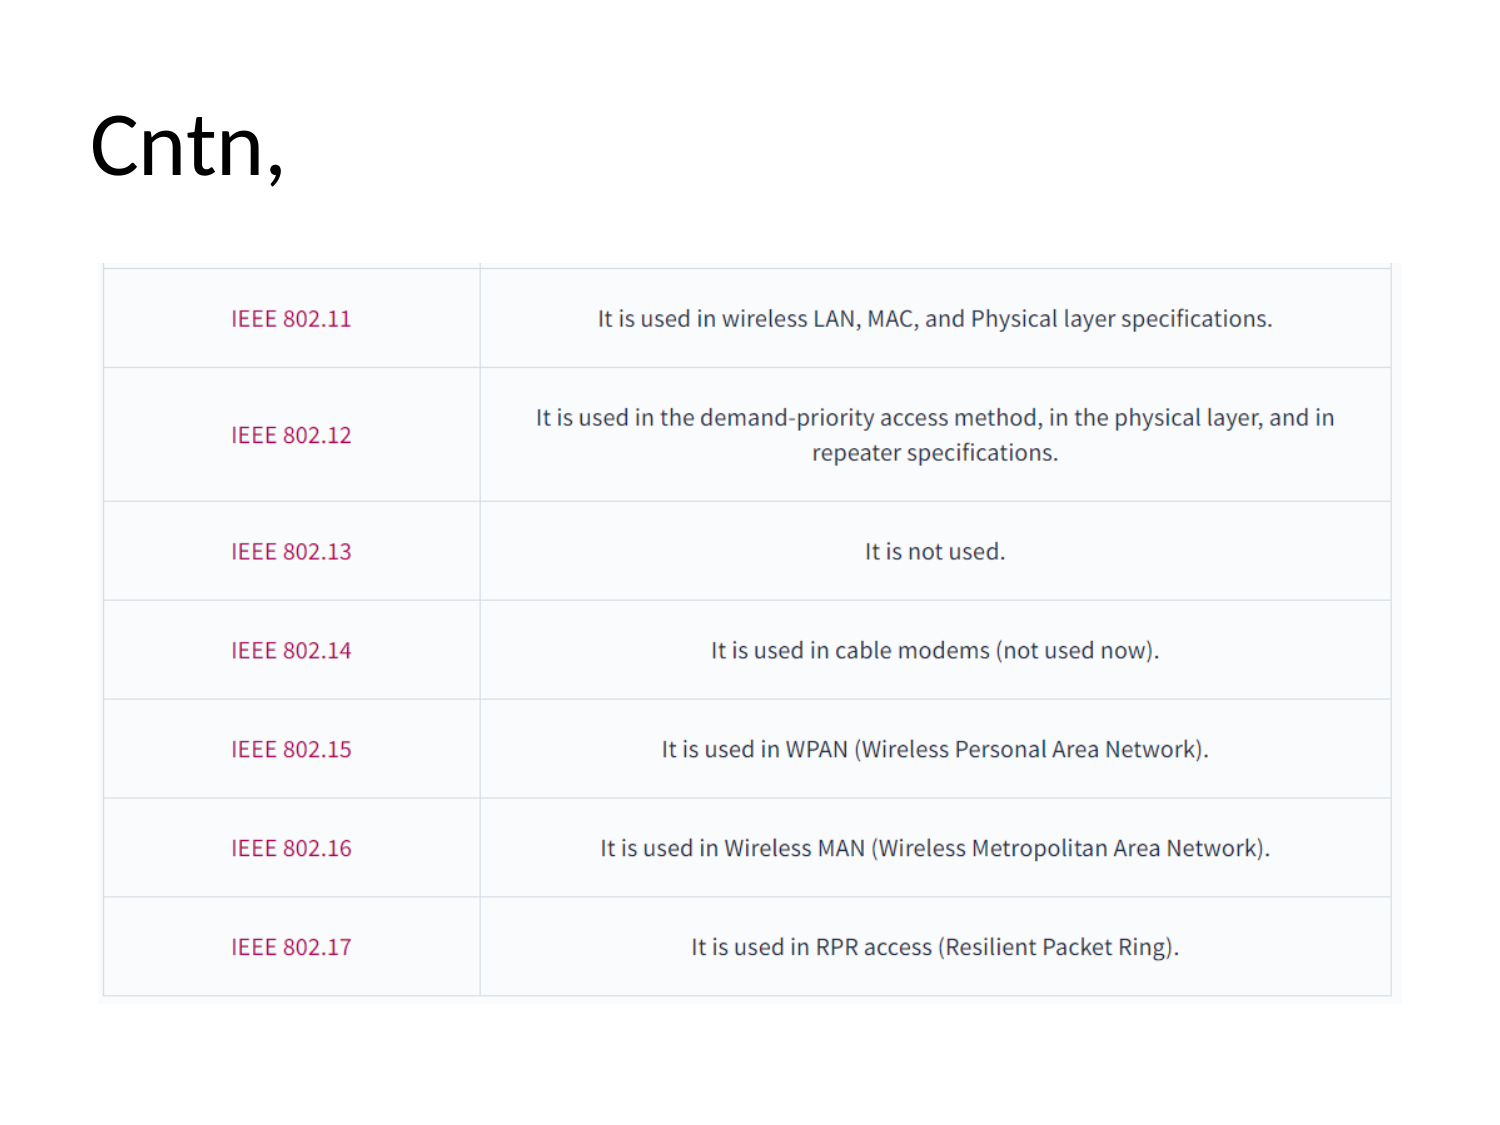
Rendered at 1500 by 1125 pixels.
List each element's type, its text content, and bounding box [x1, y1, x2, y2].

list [98, 263, 1402, 1004]
title Cntn, [75, 45, 1425, 233]
